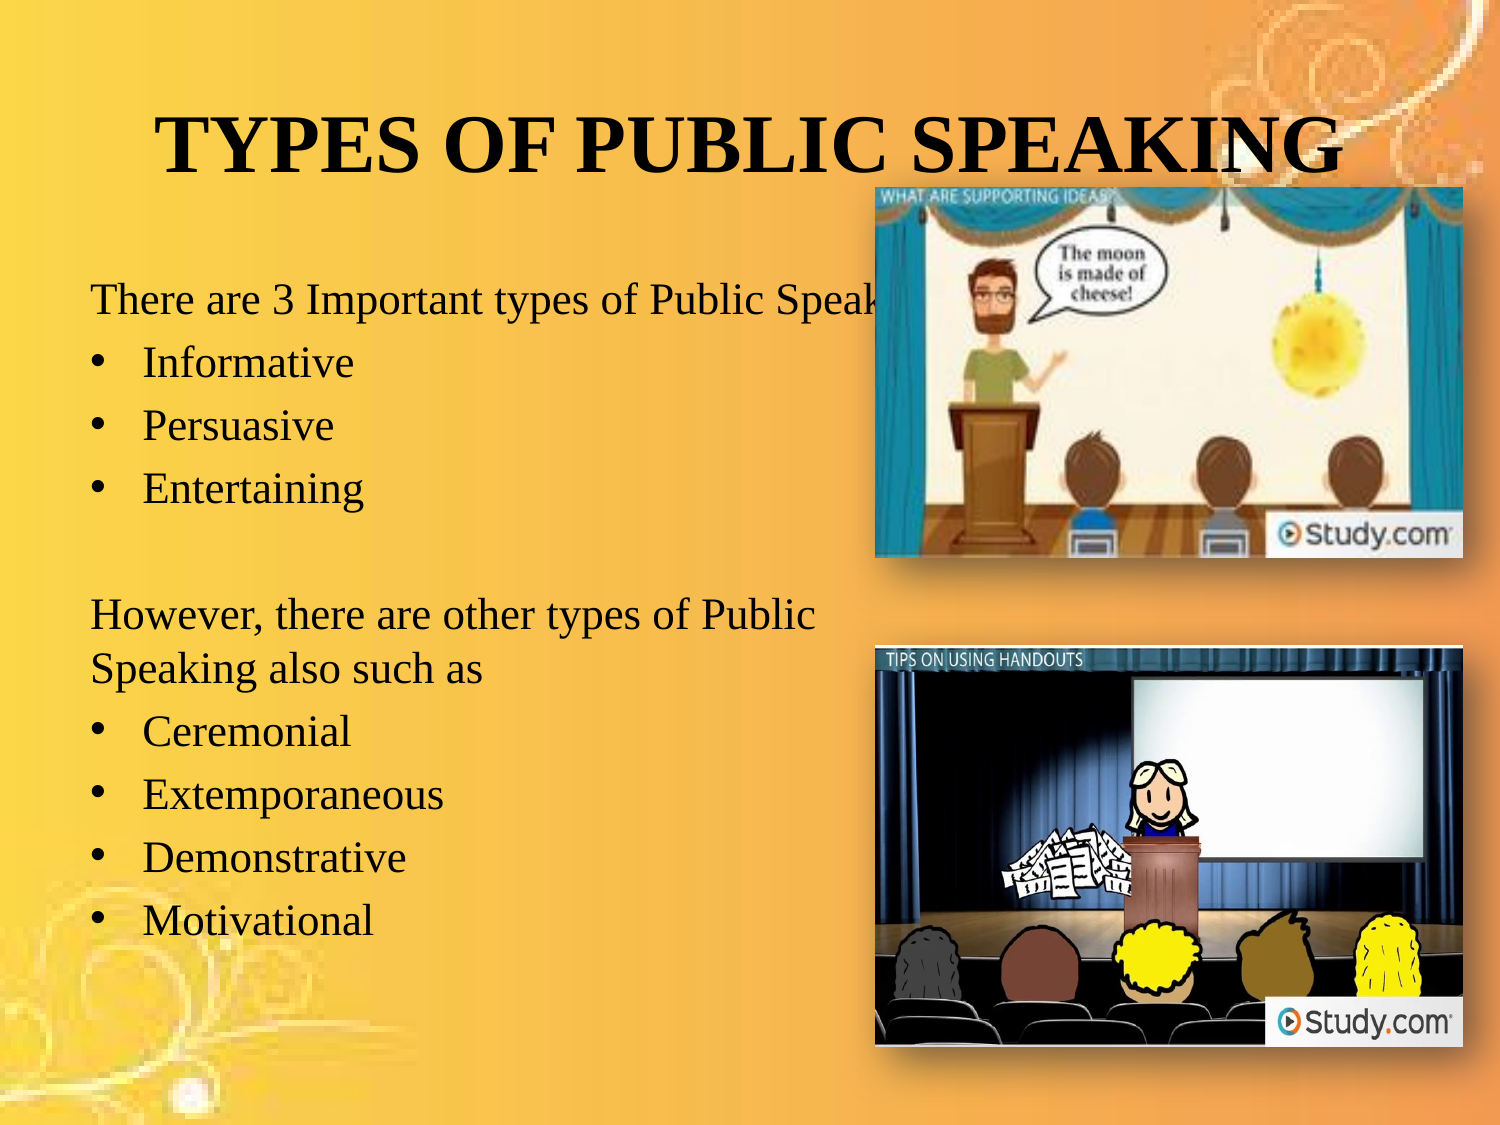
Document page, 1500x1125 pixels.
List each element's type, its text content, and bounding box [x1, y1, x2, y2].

picture [874, 645, 1463, 1048]
title BE PREPARED FOR ALL THE QUESTIONS [0, 0, 1500, 1125]
title TYPES OF PUBLIC SPEAKING [75, 45, 1425, 233]
picture [874, 187, 1463, 558]
list There are 3 Important types of Public Speaking Informative Persuasive Entertaining However, there are other types of Public Speaking also such as Ceremonial Extemporaneous Demonstrative Motivational [75, 262, 975, 1005]
